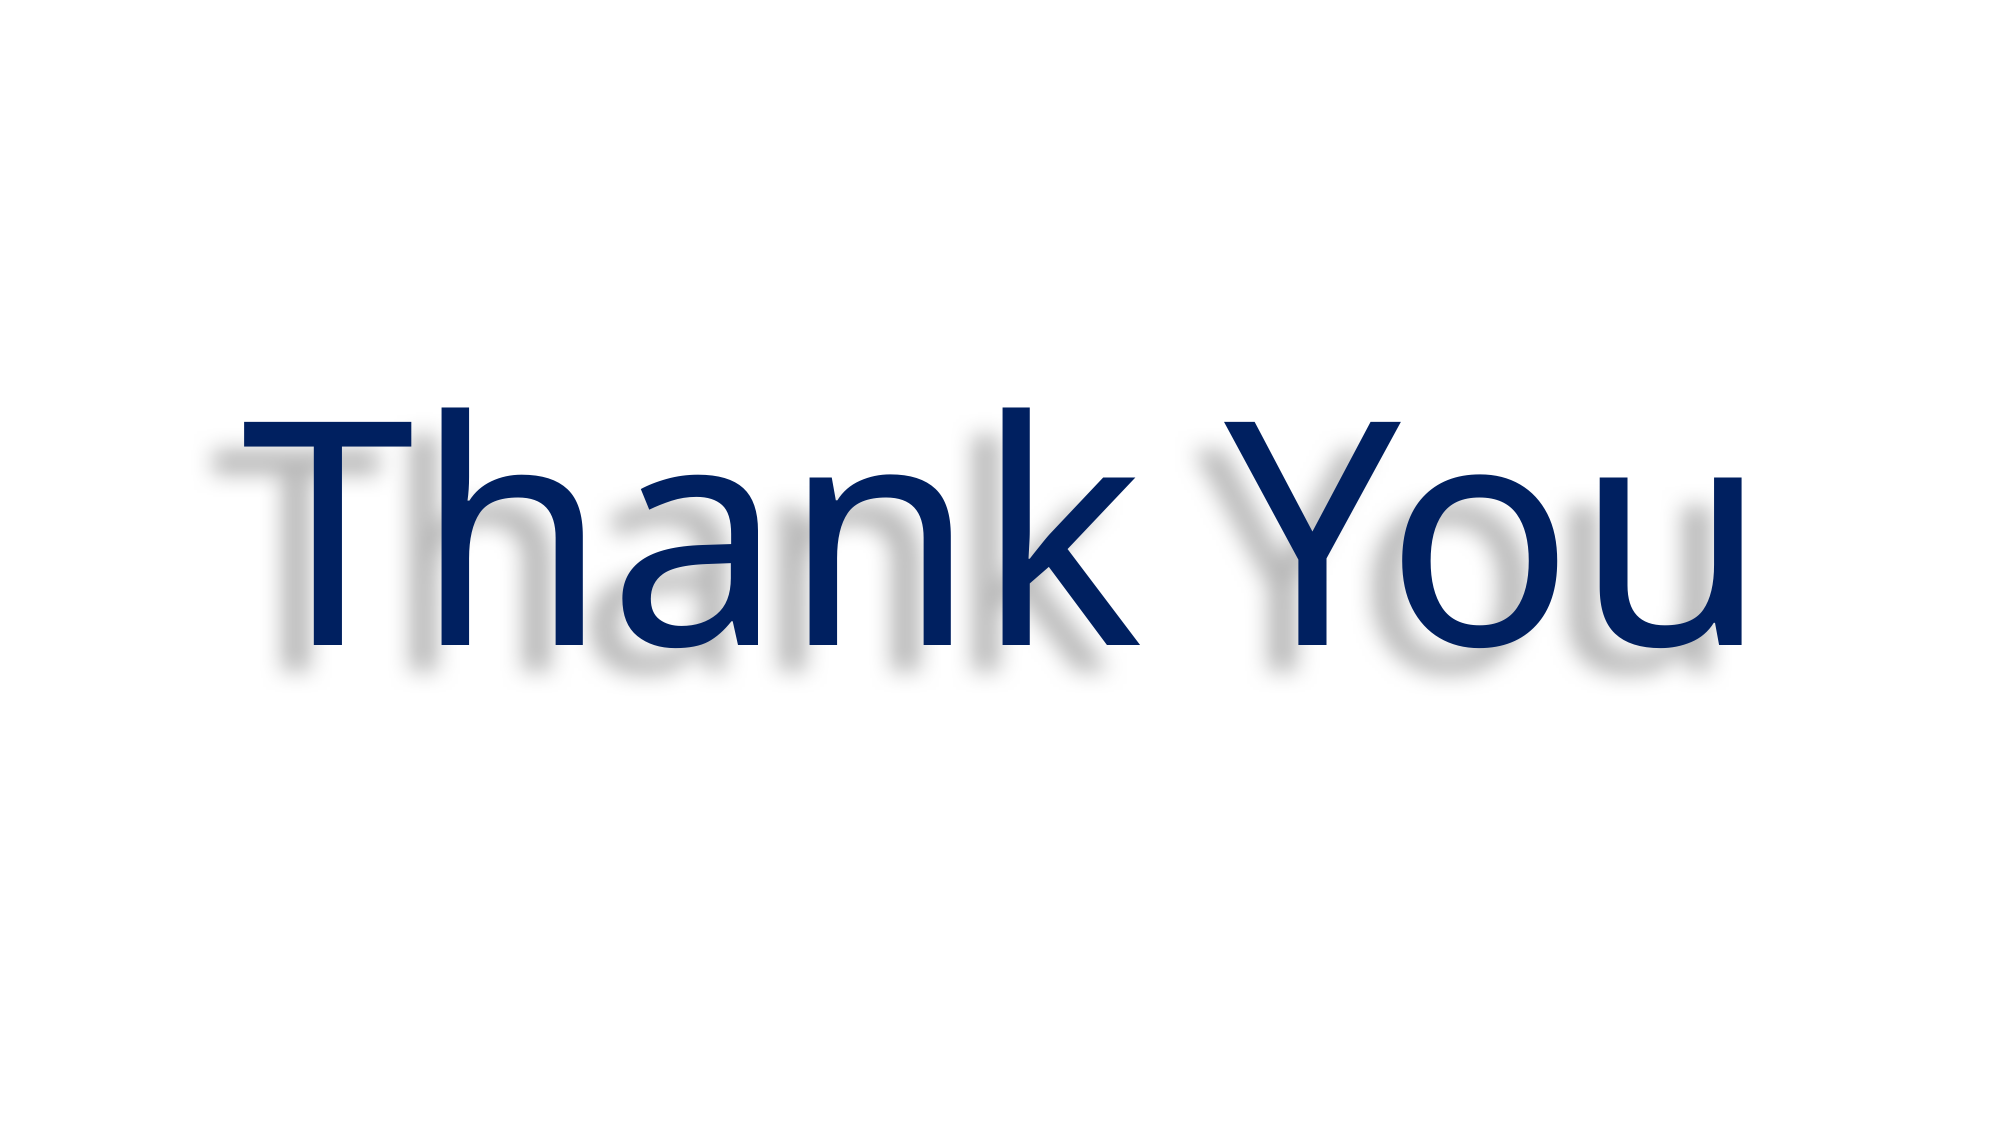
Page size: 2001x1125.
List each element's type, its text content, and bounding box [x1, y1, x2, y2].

text_box Thank You [117, 325, 1892, 716]
